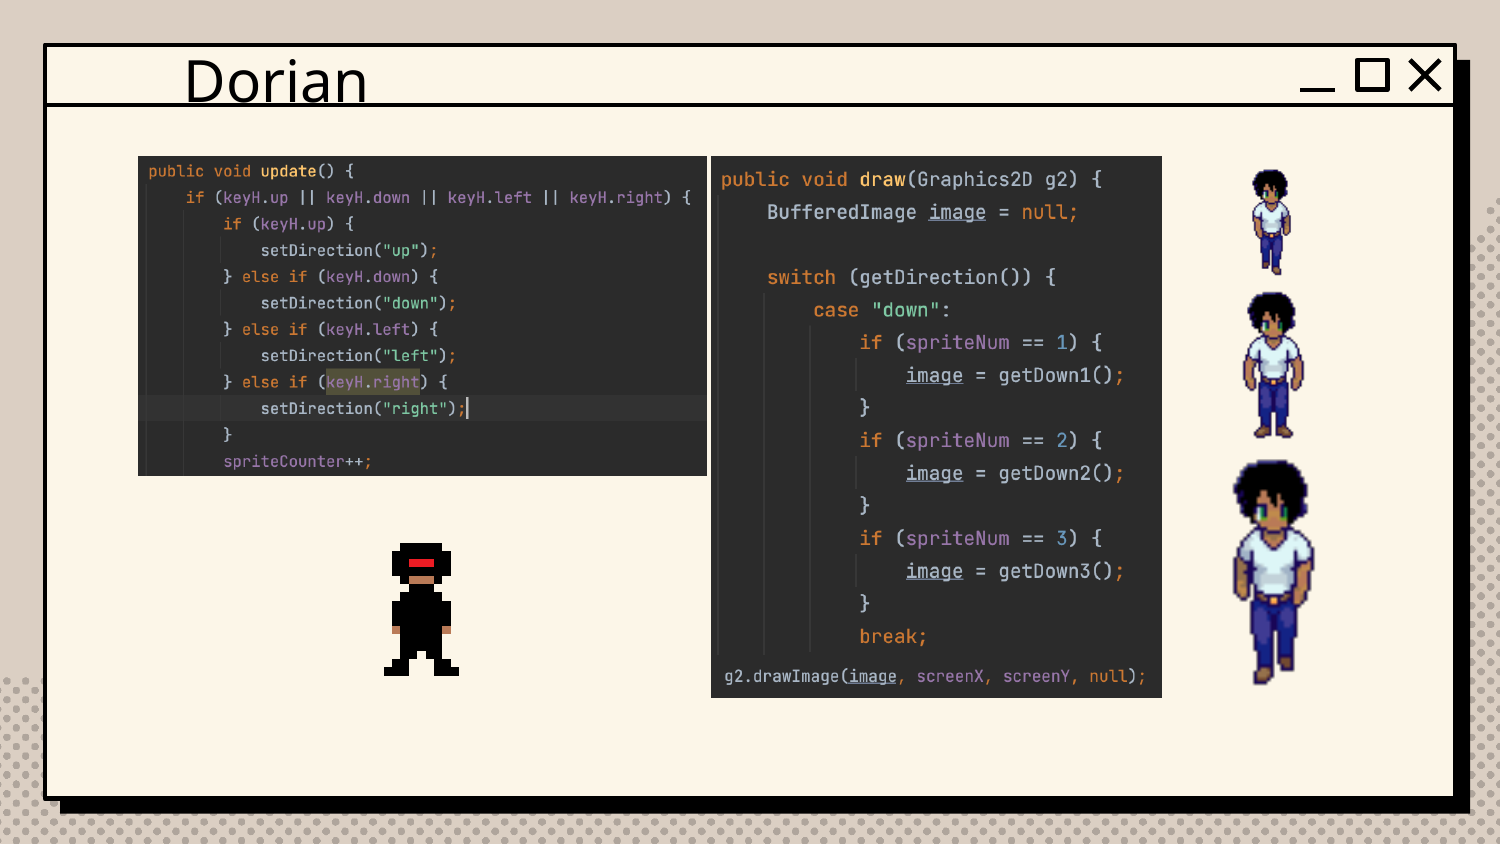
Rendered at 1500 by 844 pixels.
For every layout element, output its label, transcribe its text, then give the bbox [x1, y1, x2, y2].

picture [1217, 159, 1342, 720]
picture [710, 156, 1162, 698]
picture [359, 542, 493, 676]
picture [137, 156, 708, 476]
text_box Dorian [0, 29, 588, 98]
